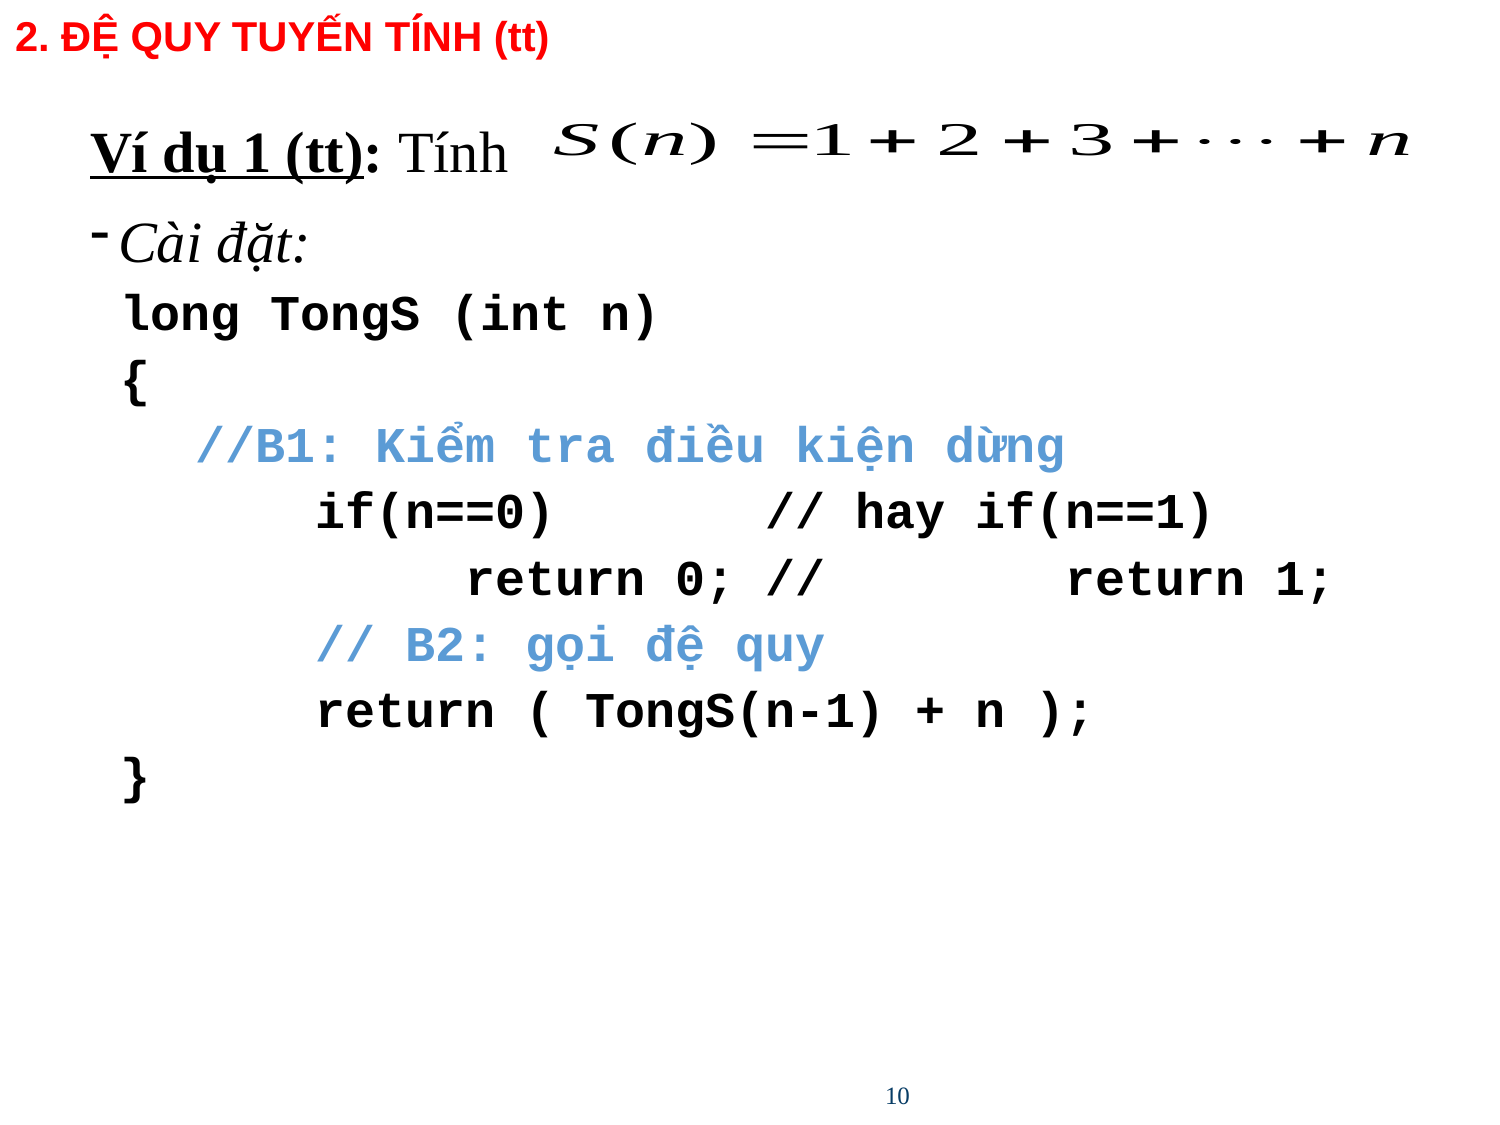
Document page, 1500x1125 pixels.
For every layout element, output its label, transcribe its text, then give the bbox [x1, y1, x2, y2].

slide_number 10 [624, 1065, 925, 1125]
title 2. ĐỆ QUY TUYẾN TÍ́NH (tt) [0, 1, 1294, 75]
list Ví dụ 1 (tt): Tính Cài đặt: long TongS (int n) { //B1: Kiểm tra điều kiện dừng if(n==0) // hay if(n==1) return 0; // return 1; // B2: gọi đệ quy return ( TongS(n-1) + n ); } [75, 99, 1425, 1075]
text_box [537, 112, 1425, 175]
